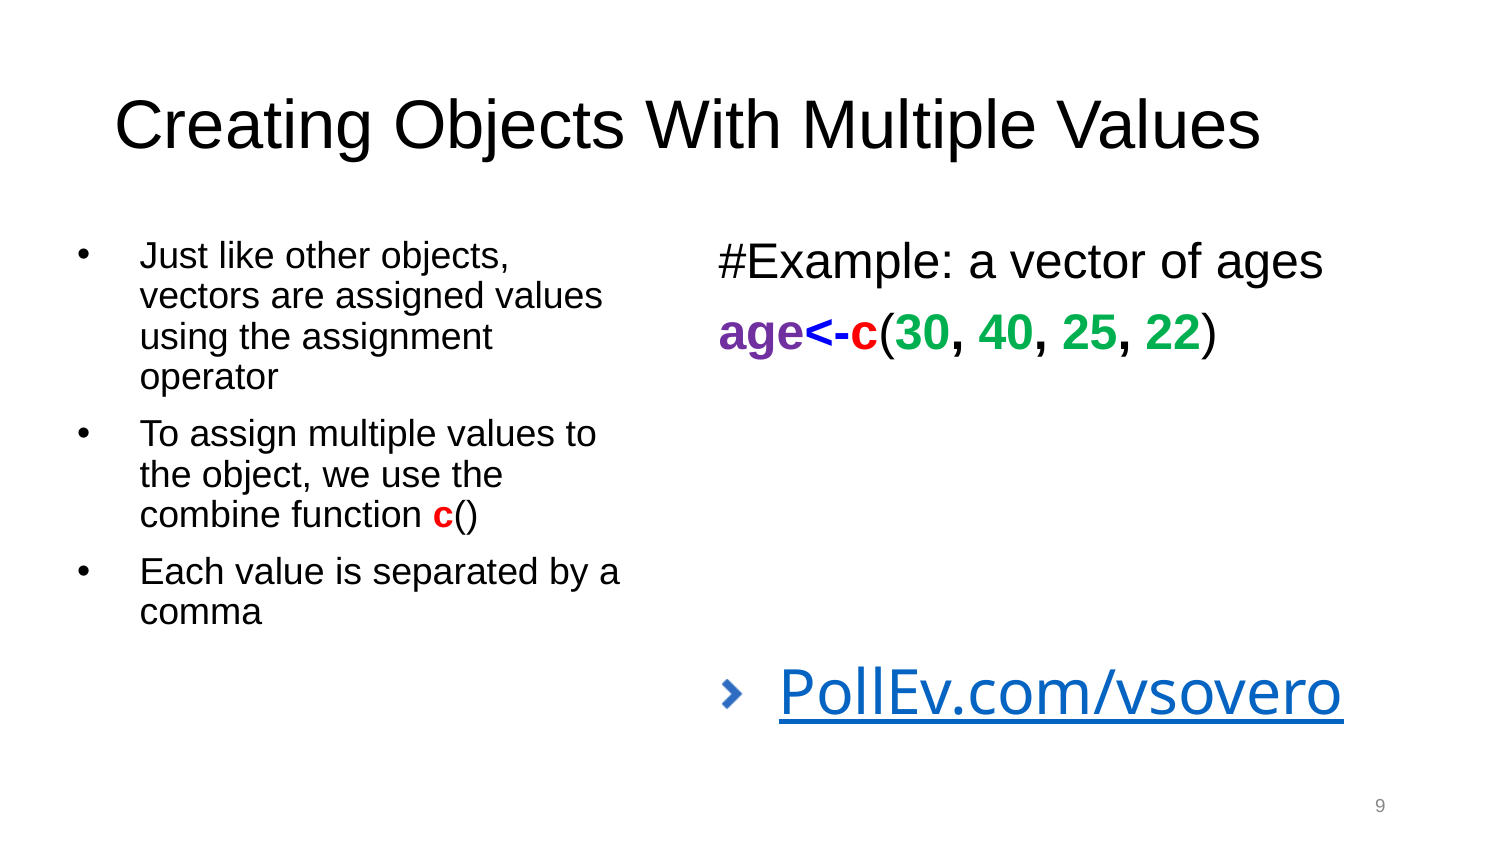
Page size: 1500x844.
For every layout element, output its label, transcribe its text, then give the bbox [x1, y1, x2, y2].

list Just like other objects, vectors are assigned values using the assignment operator To assign multiple values to the object, we use the combine function c() Each value is separated by a comma [53, 224, 650, 760]
slide_number 9 [1059, 782, 1397, 827]
title Creating Objects With Multiple Values [103, 44, 1397, 208]
text_box PollEv.com/vsovero [707, 644, 1500, 704]
picture [722, 679, 746, 710]
list #Example: a vector of ages age<-c(30, 40, 25, 22) [707, 704, 1421, 760]
list #Example: a vector of ages age<-c(30, 40, 25, 22) [707, 224, 1421, 644]
